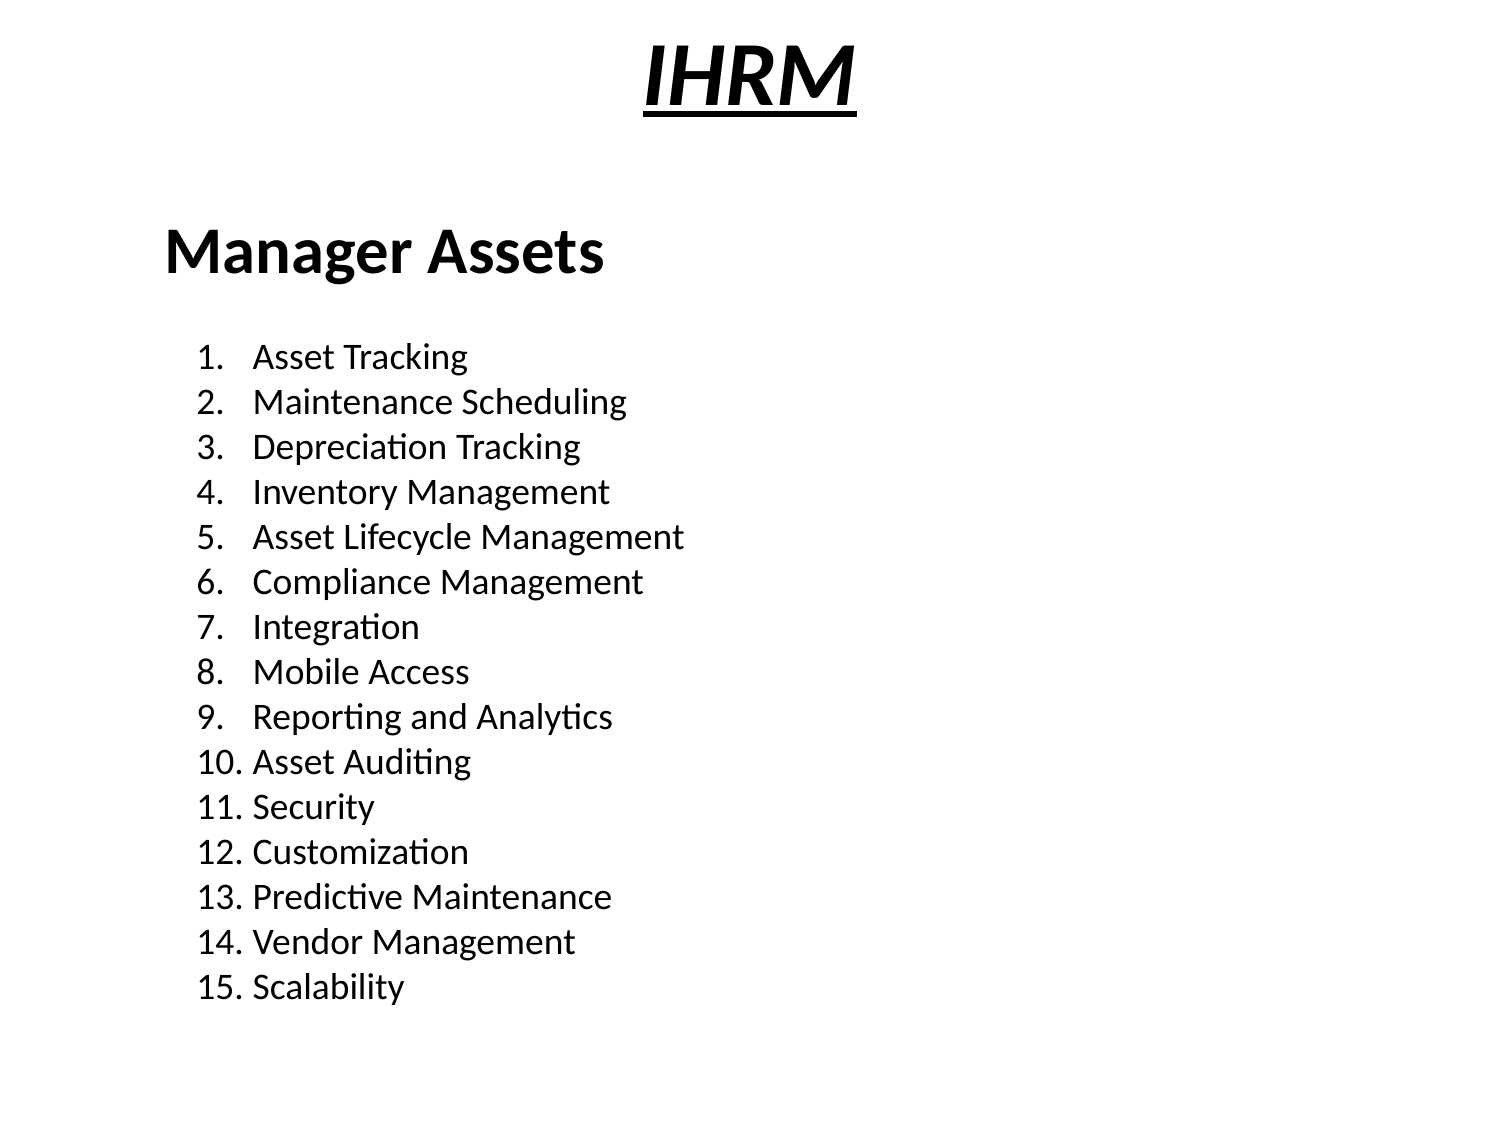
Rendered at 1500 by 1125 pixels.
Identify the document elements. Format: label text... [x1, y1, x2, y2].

text_box Asset Tracking Maintenance Scheduling Depreciation Tracking Inventory Management Asset Lifecycle Management Compliance Management Integration Mobile Access Reporting and Analytics Asset Auditing Security Customization Predictive Maintenance Vendor Management Scalability [181, 324, 700, 1060]
title IHRM [525, 0, 975, 138]
text_box Manager Assets [149, 199, 1288, 295]
